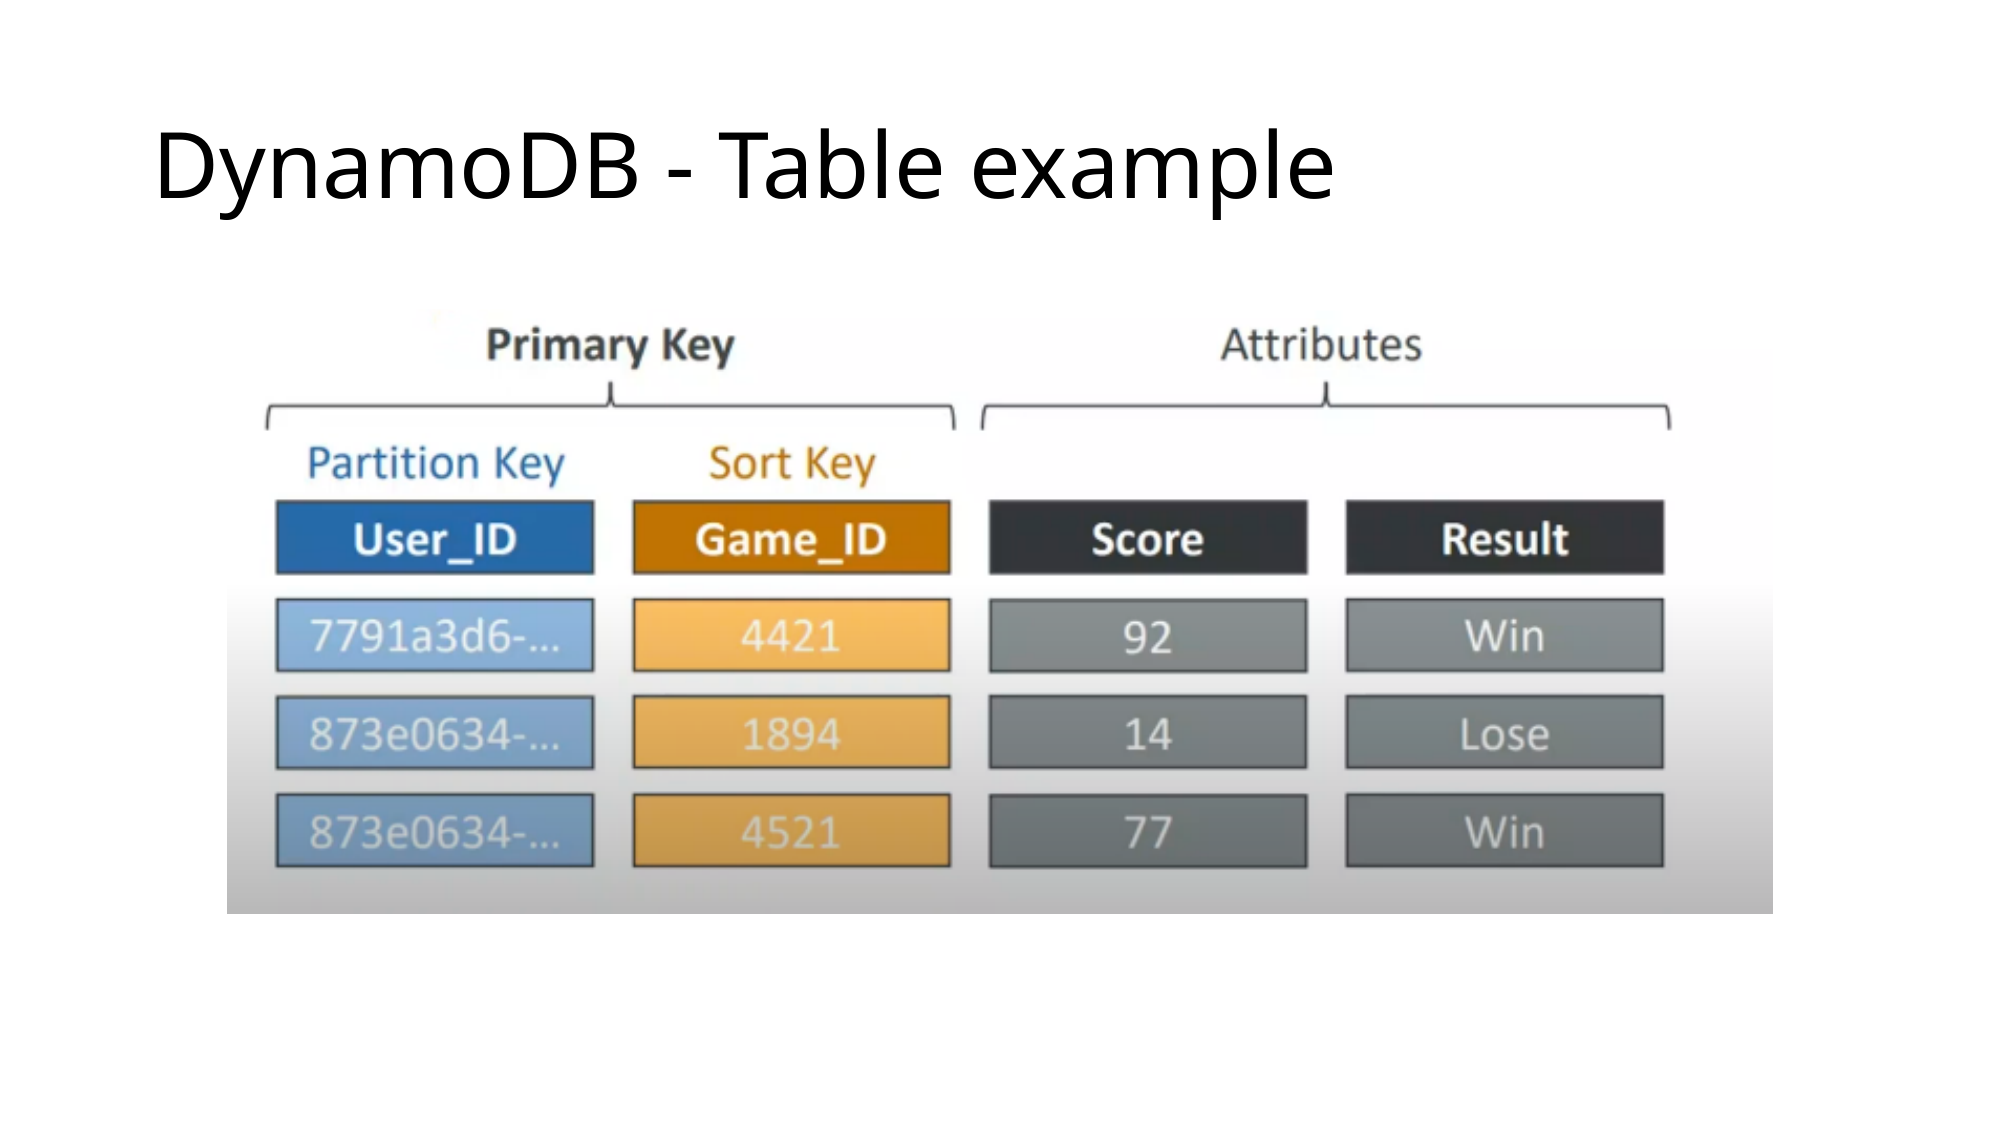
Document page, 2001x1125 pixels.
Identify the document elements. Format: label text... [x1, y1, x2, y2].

title DynamoDB - Table example [137, 59, 1863, 278]
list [226, 309, 1774, 915]
